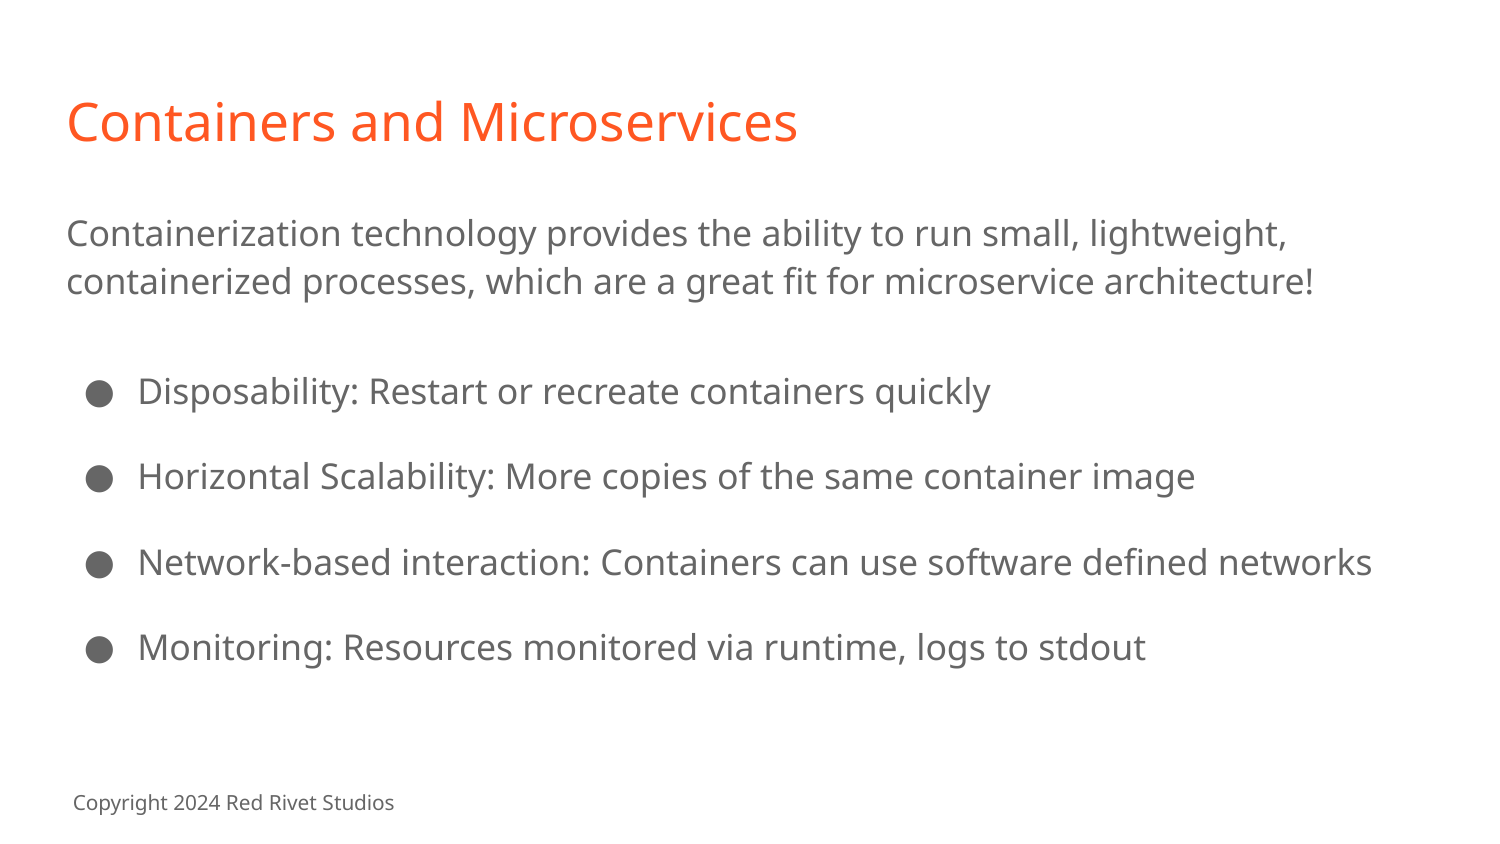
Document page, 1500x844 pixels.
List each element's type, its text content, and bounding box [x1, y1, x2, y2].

title Containers and Microservices [51, 72, 1449, 167]
list Containerization technology provides the ability to run small, lightweight, containerized processes, which are a great fit for microservice architecture! Disposability: Restart or recreate containers quickly Horizontal Scalability: More copies of the same container image Network-based interaction: Containers can use software defined networks Monitoring: Resources monitored via runtime, logs to stdout [51, 189, 1449, 750]
